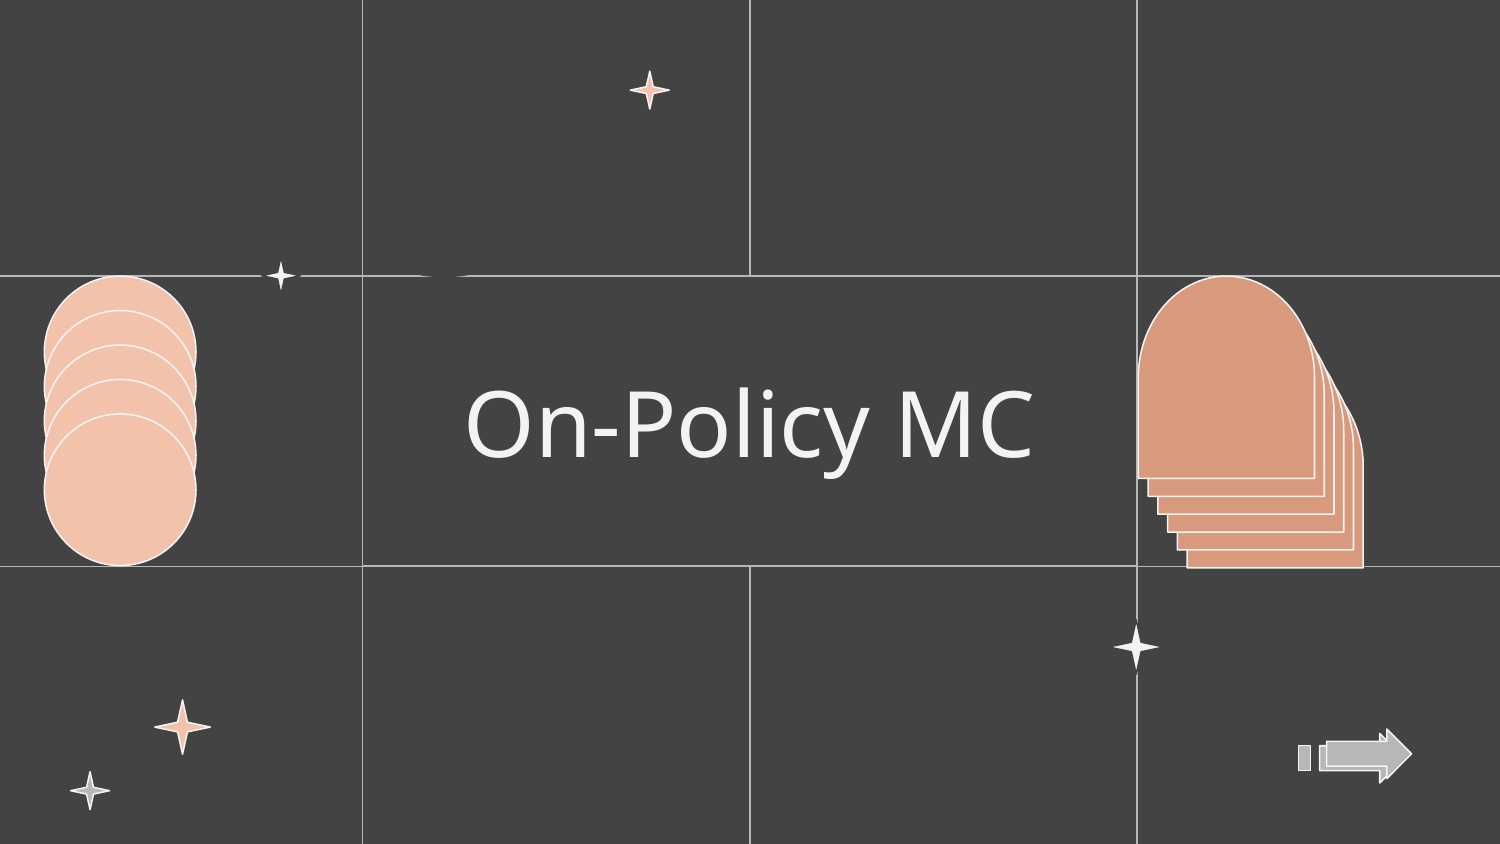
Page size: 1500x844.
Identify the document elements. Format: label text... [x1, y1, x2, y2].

title On-Policy MC [362, 275, 1136, 566]
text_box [1138, 275, 1364, 568]
text_box [630, 71, 670, 110]
text_box [1108, 619, 1164, 675]
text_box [0, 344, 266, 497]
text_box [261, 256, 301, 295]
